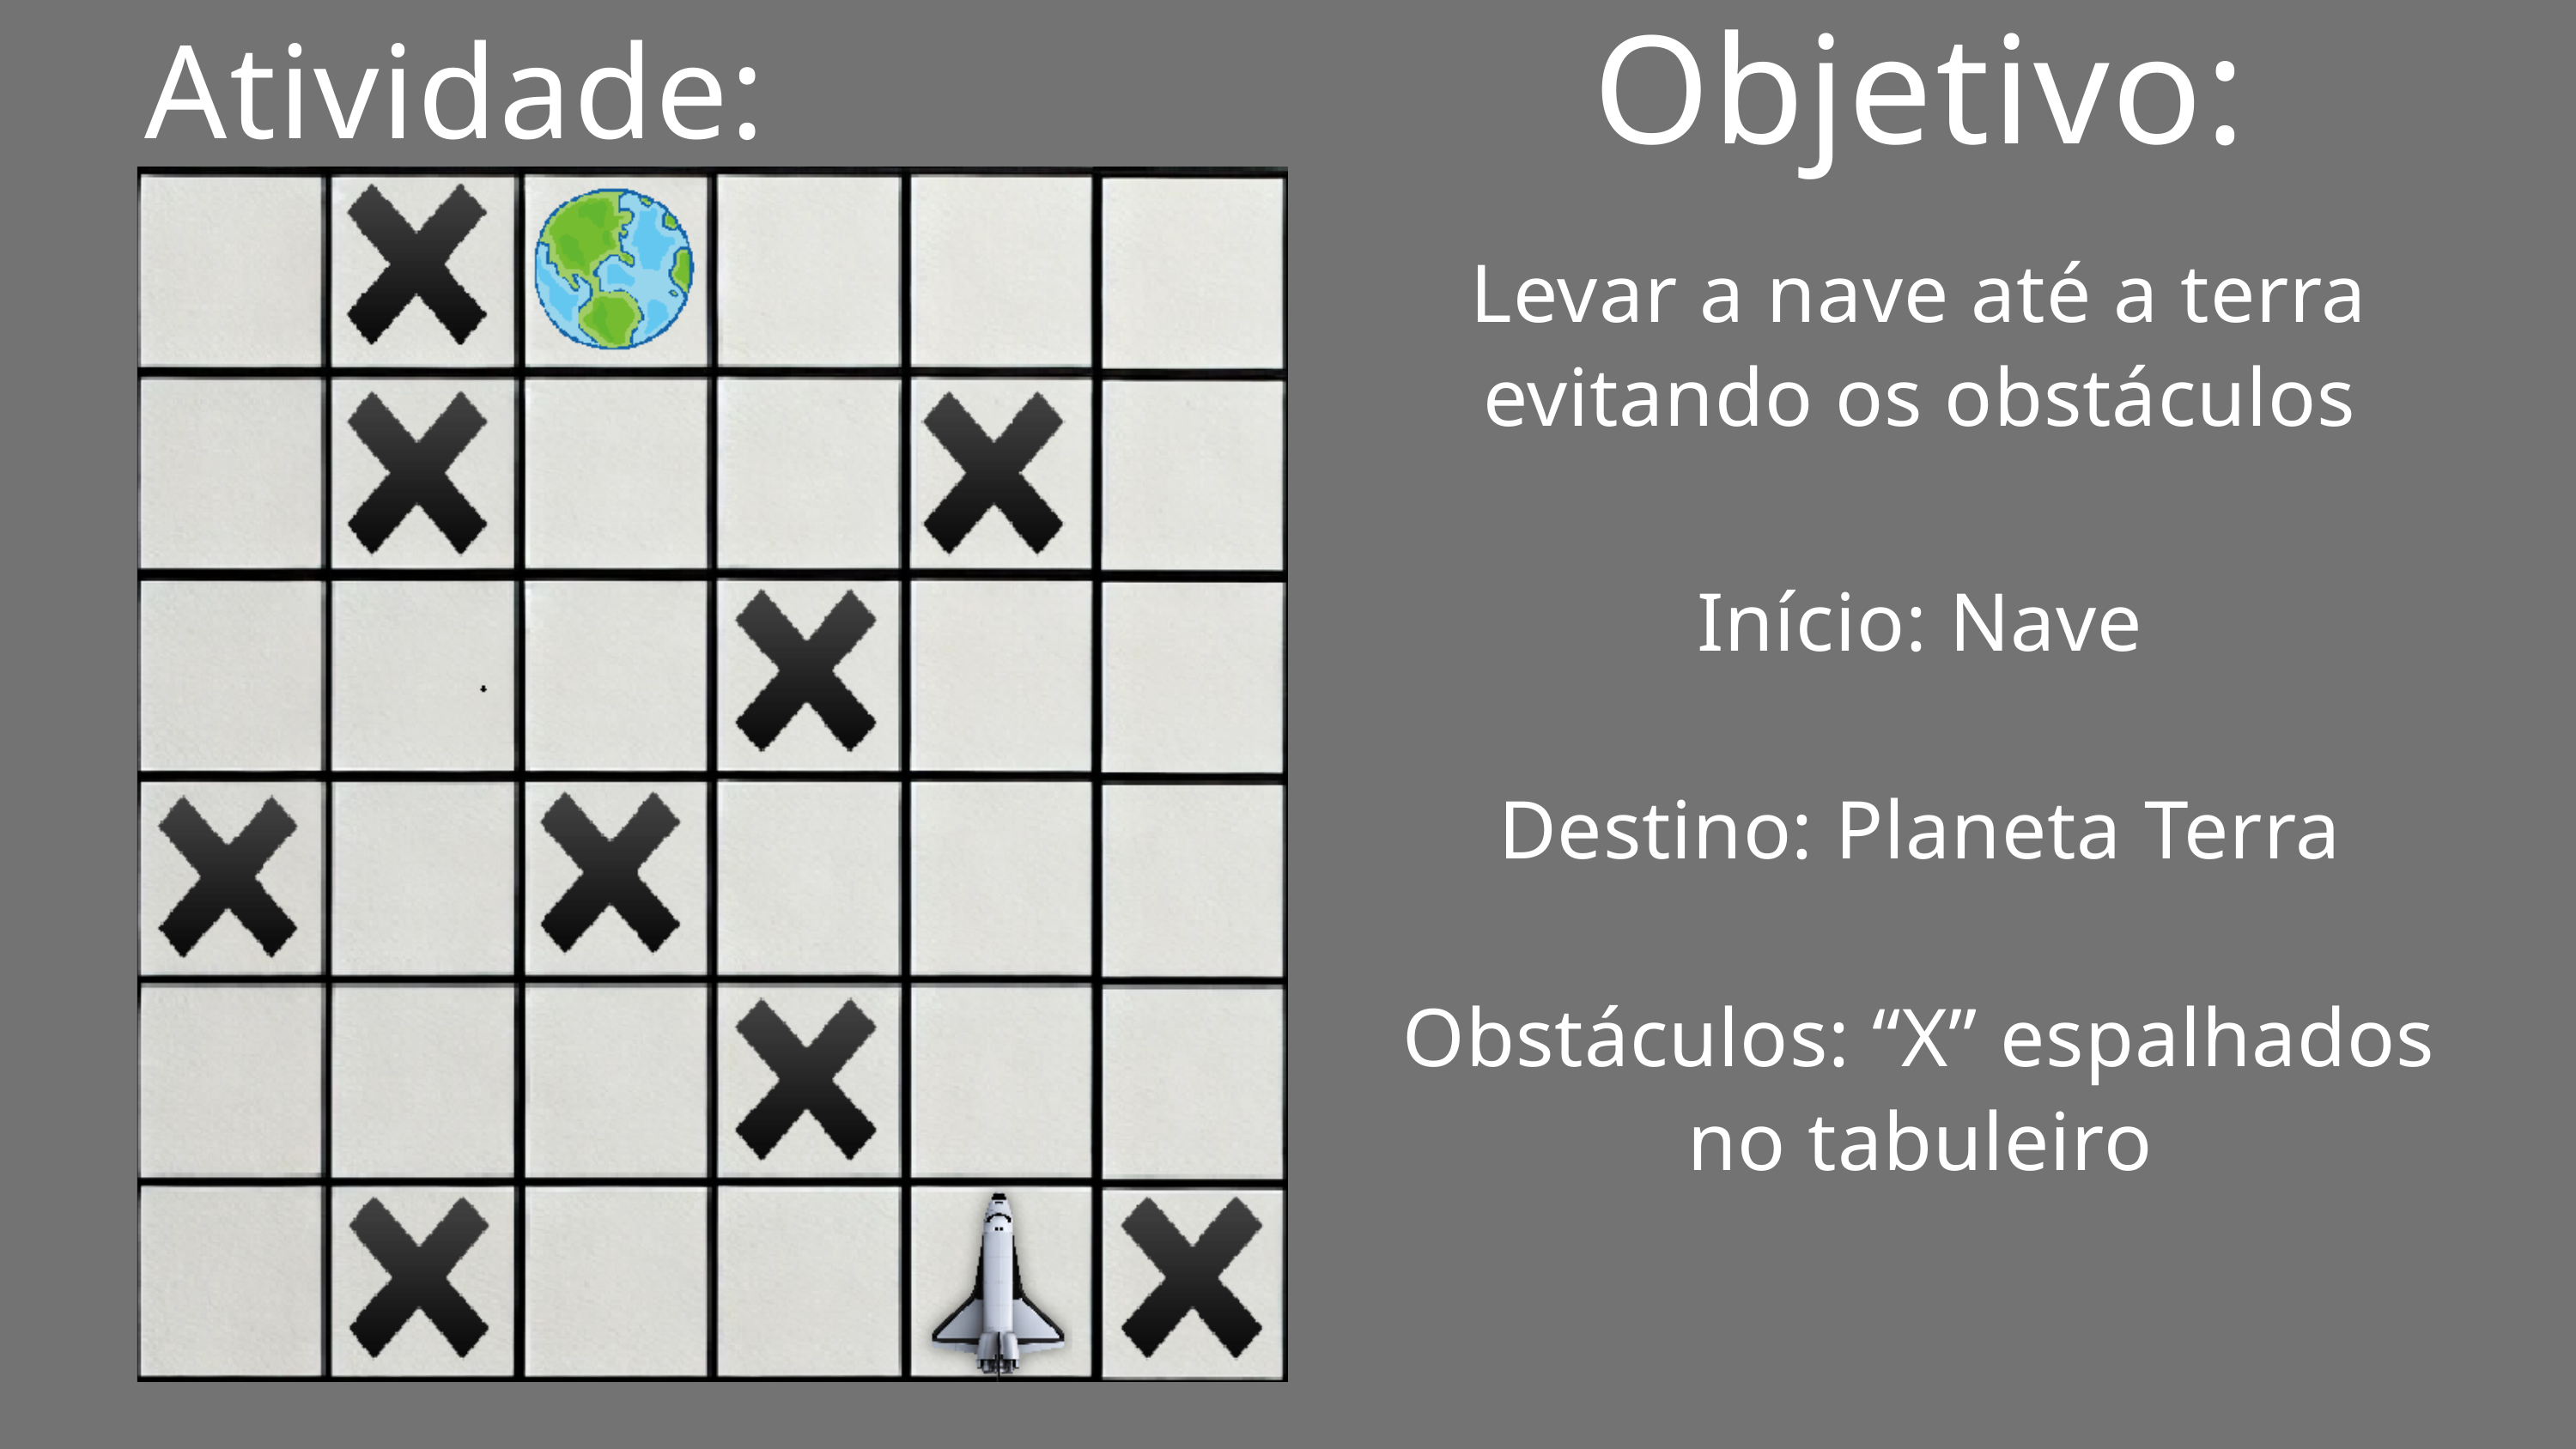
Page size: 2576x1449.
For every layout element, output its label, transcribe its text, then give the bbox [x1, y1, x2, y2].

text_box Levar a nave até a terra evitando os obstáculos [1369, 233, 2472, 442]
text_box [137, 167, 1288, 1382]
text_box Início: Nave Destino: Planeta Terra Obstáculos: “X” espalhados no tabuleiro [1369, 563, 2472, 1187]
text_box Objetivo: [1395, 15, 2445, 174]
text_box Atividade: [144, 28, 1049, 165]
